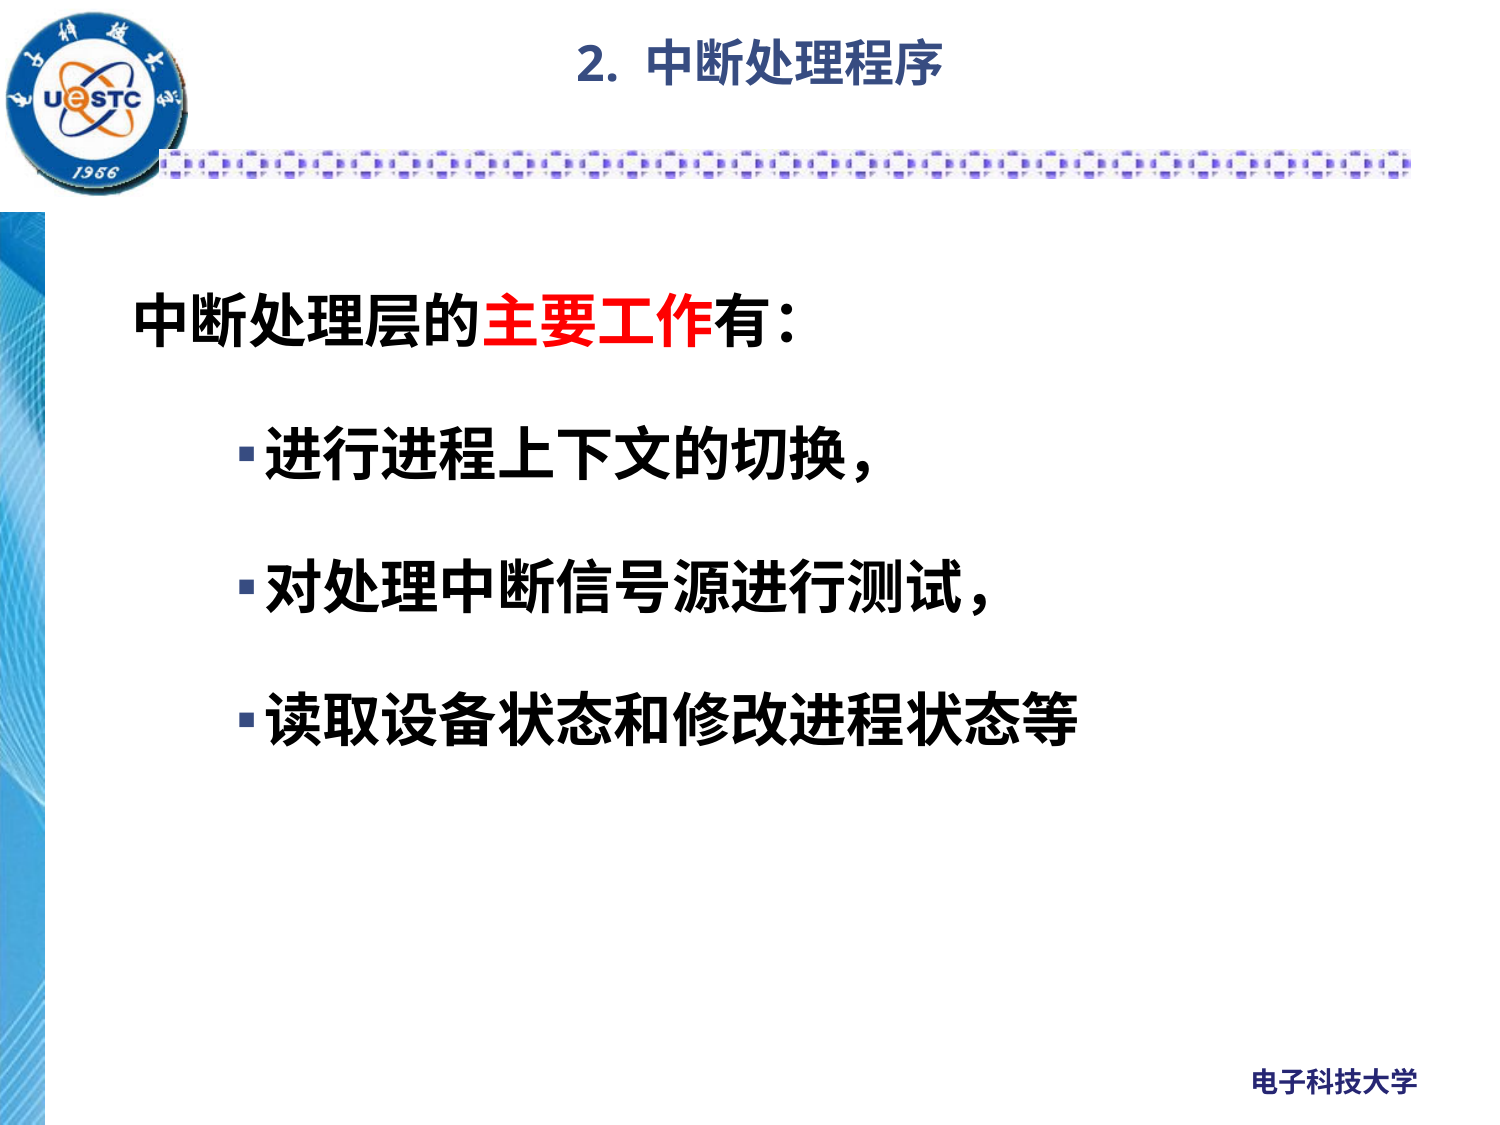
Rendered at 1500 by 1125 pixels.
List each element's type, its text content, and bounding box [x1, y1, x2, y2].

list 中断处理层的主要工作有： 进行进程上下文的切换， 对处理中断信号源进行测试， 读取设备状态和修改进程状态等 [116, 241, 1442, 884]
title 2. 中断处理程序 [159, 31, 1362, 122]
picture [5, 0, 1411, 197]
picture [0, 212, 45, 1125]
